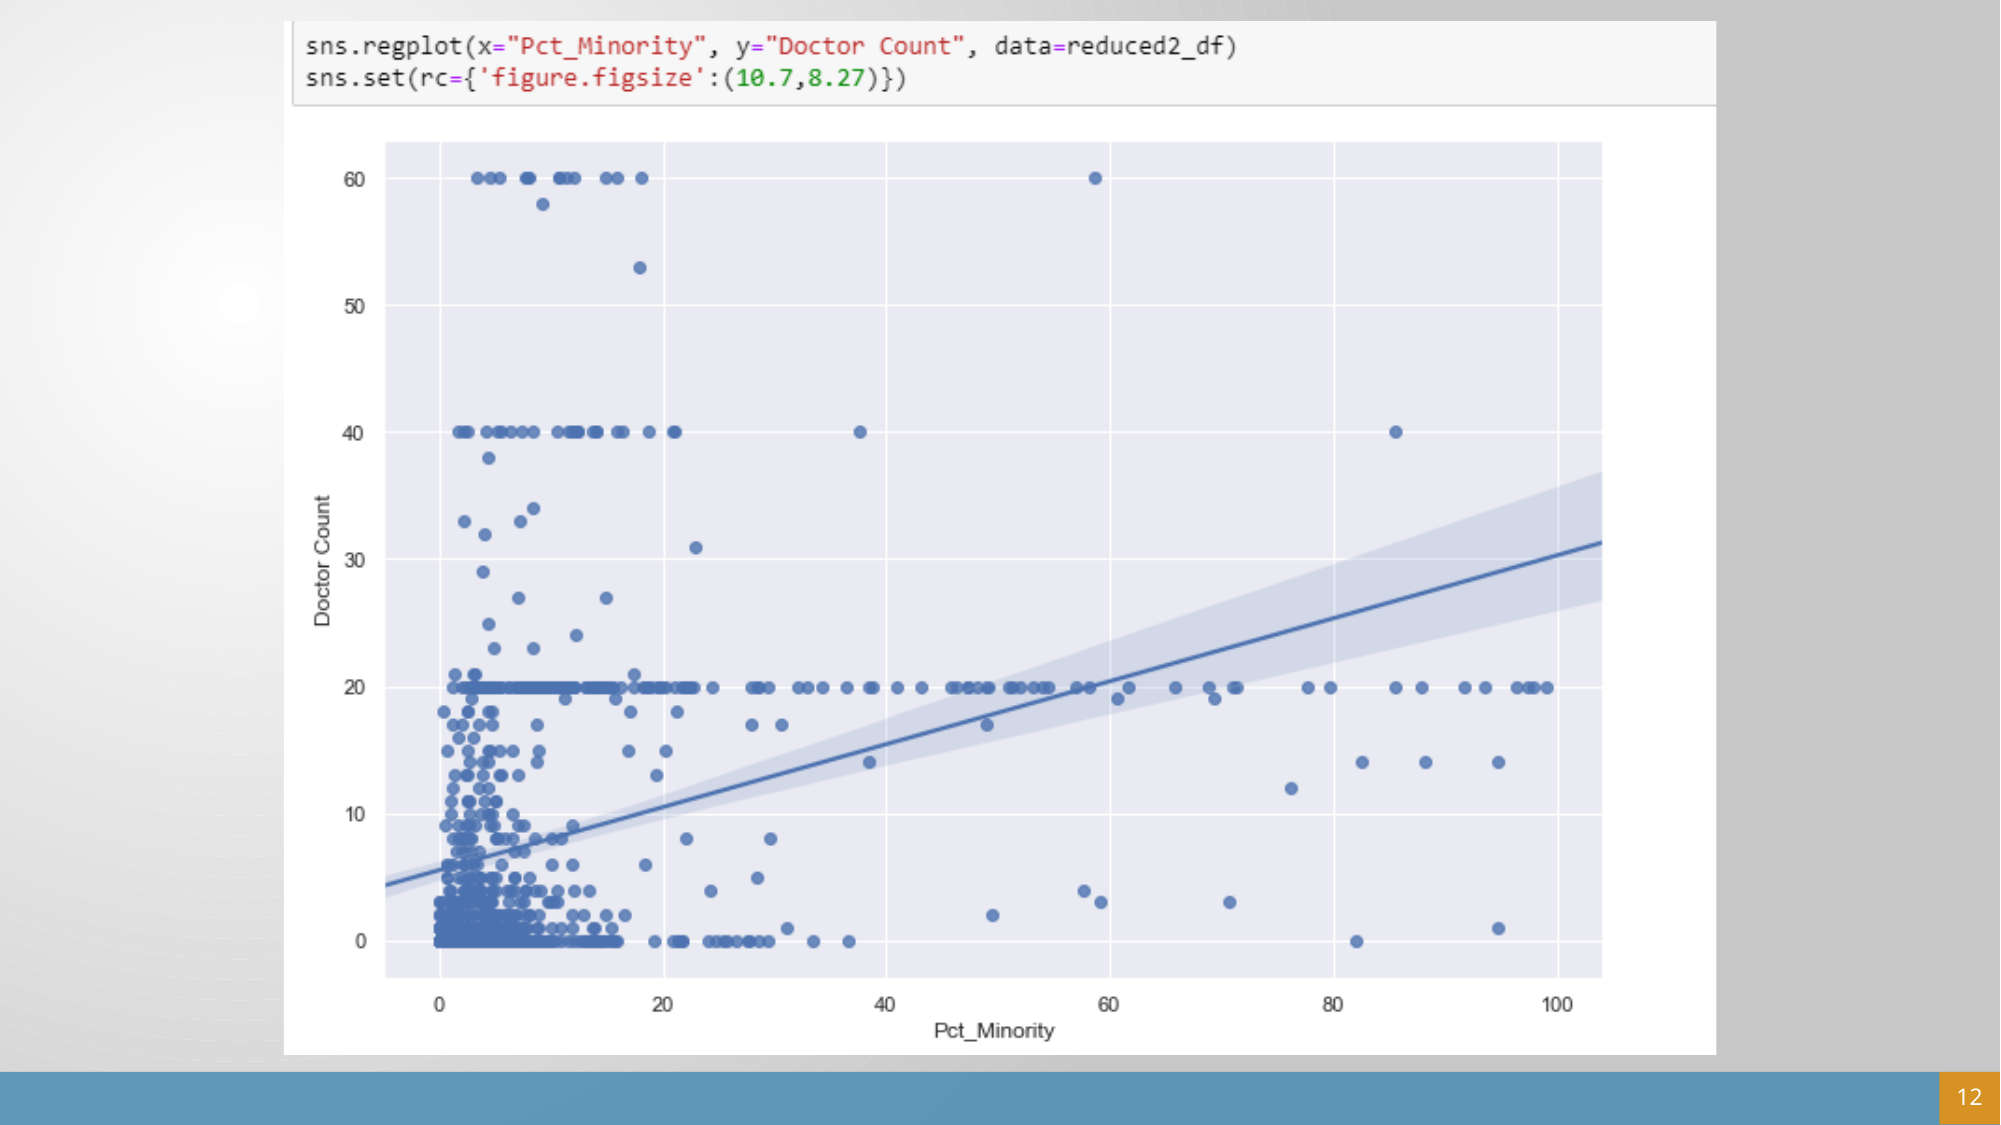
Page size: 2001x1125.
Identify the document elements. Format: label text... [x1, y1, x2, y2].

slide_number 12 [1938, 1071, 2000, 1125]
picture [283, 21, 1717, 1055]
